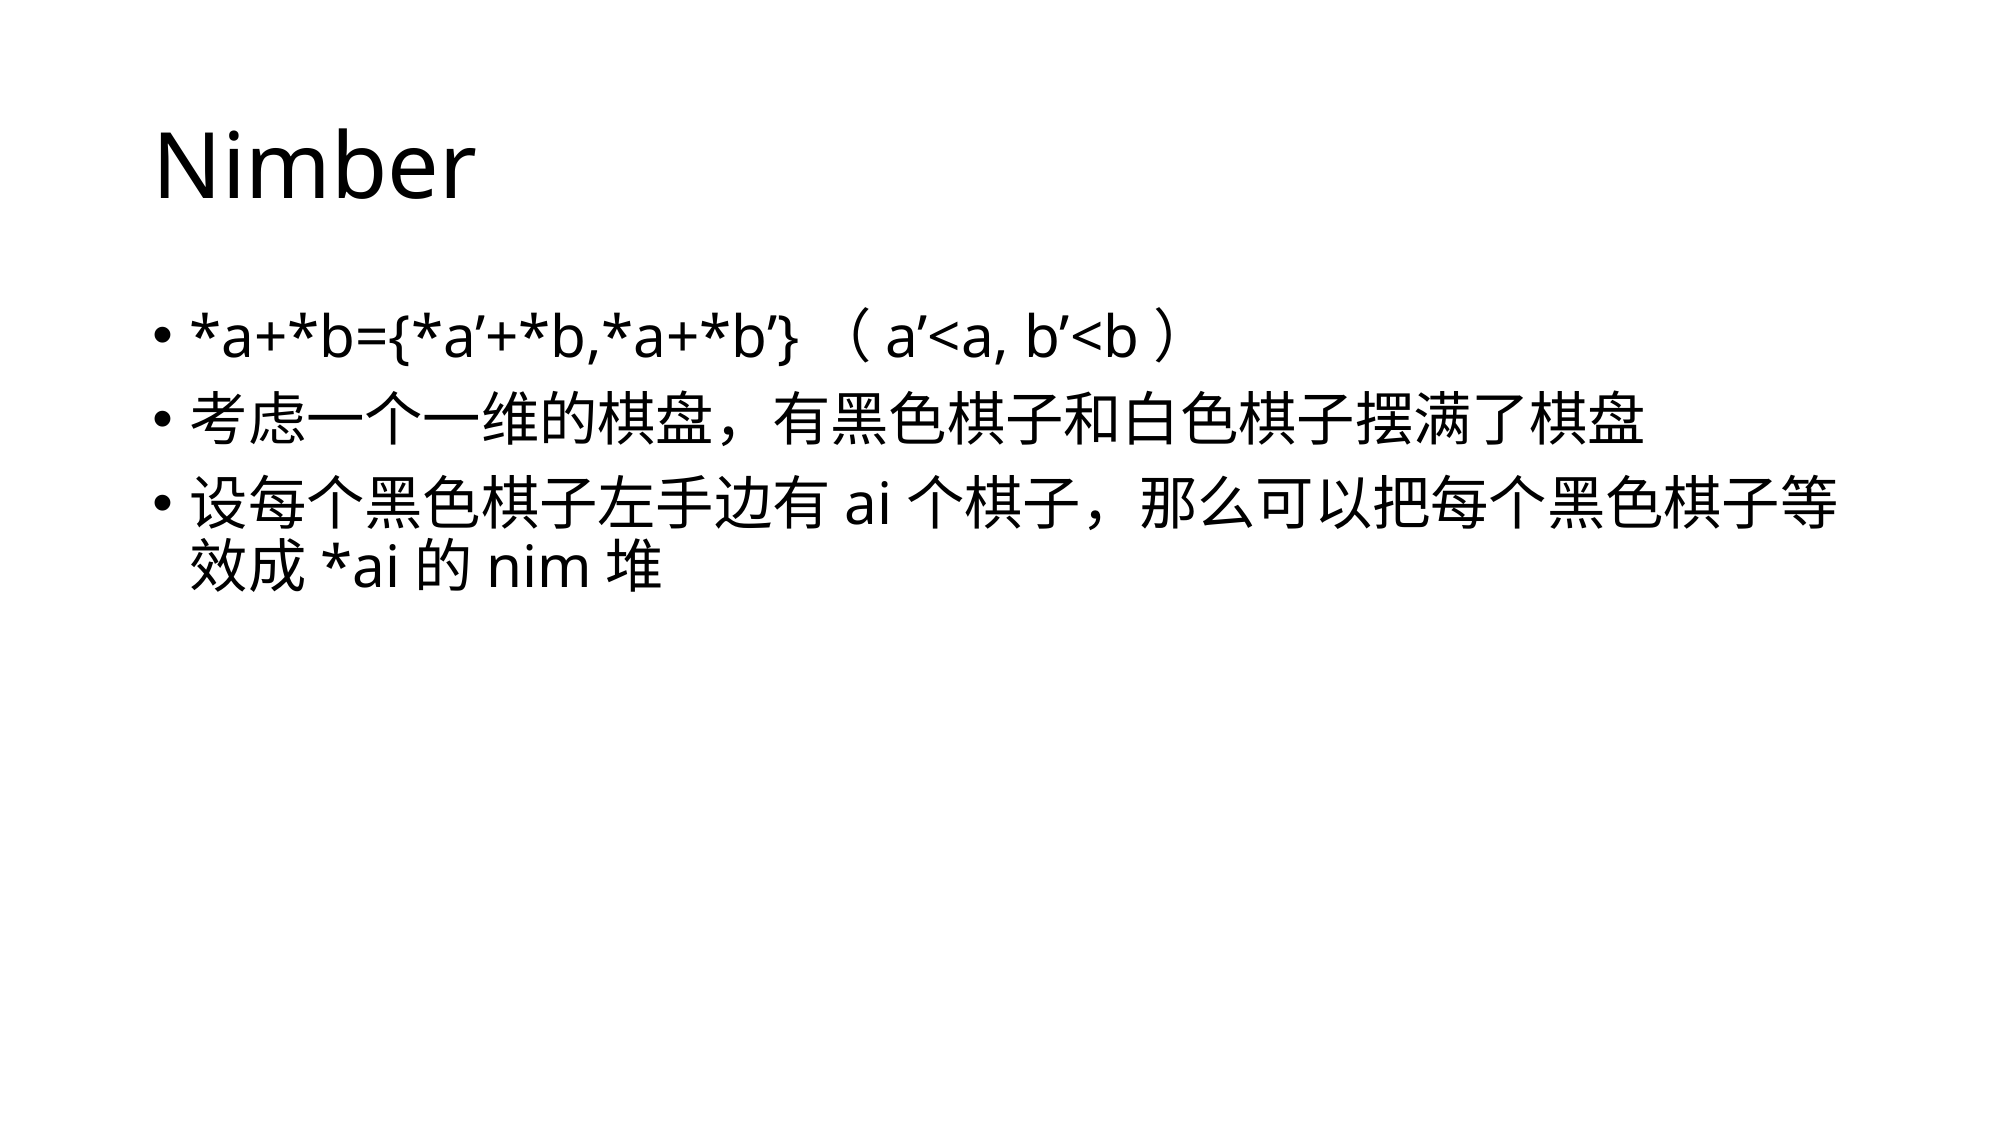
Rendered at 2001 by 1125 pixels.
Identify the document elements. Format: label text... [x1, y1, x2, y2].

list *a+*b={*a’+*b,*a+*b’}（a’<a, b’<b） 考虑一个一维的棋盘，有黑色棋子和白色棋子摆满了棋盘 设每个黑色棋子左手边有ai个棋子，那么可以把每个黑色棋子等效成*ai的nim堆 [137, 299, 1863, 1014]
title Nimber [137, 59, 1863, 278]
